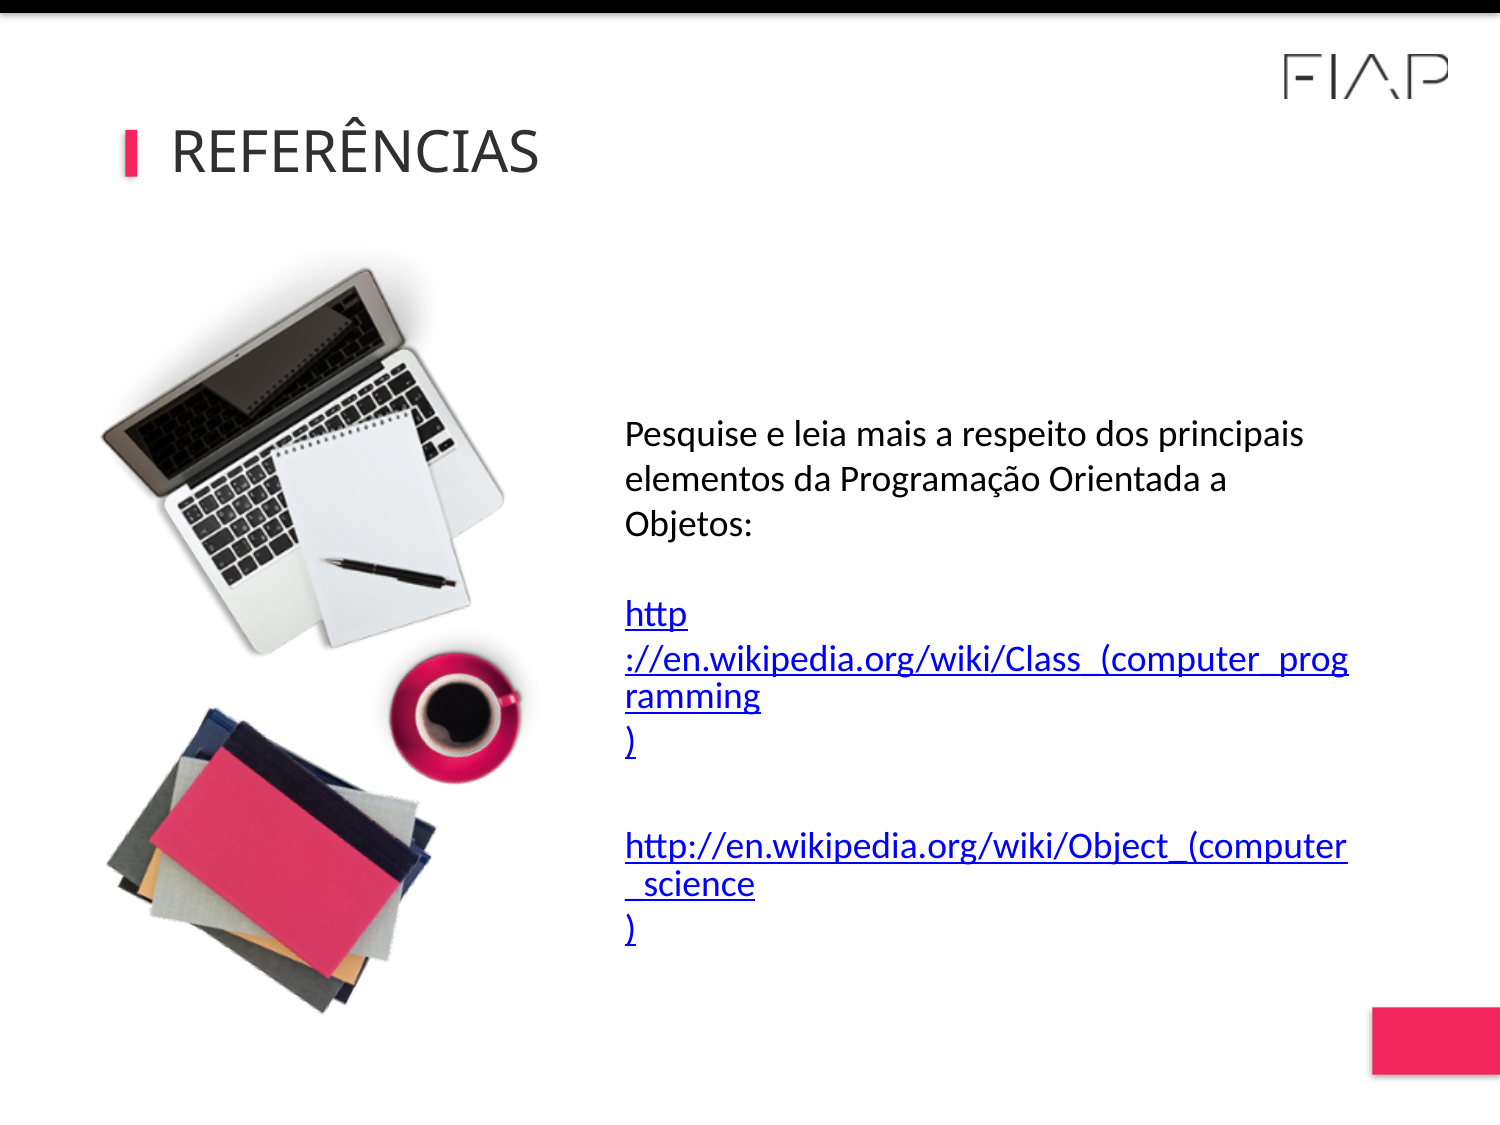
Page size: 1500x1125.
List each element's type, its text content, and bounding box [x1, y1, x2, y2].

text_box [125, 129, 138, 177]
picture [1283, 53, 1449, 99]
text_box Pesquise e leia mais a respeito dos principais elementos da Programação Orientada a Objetos: http://en.wikipedia.org/wiki/Class_(computer_programming) http://en.wikipedia.org/wiki/Object_(computer_science) [609, 401, 1365, 989]
text_box REFERÊNCIAS [155, 114, 1272, 193]
text_box [1372, 1007, 1500, 1075]
text_box [0, 0, 1500, 14]
picture [48, 232, 634, 1063]
